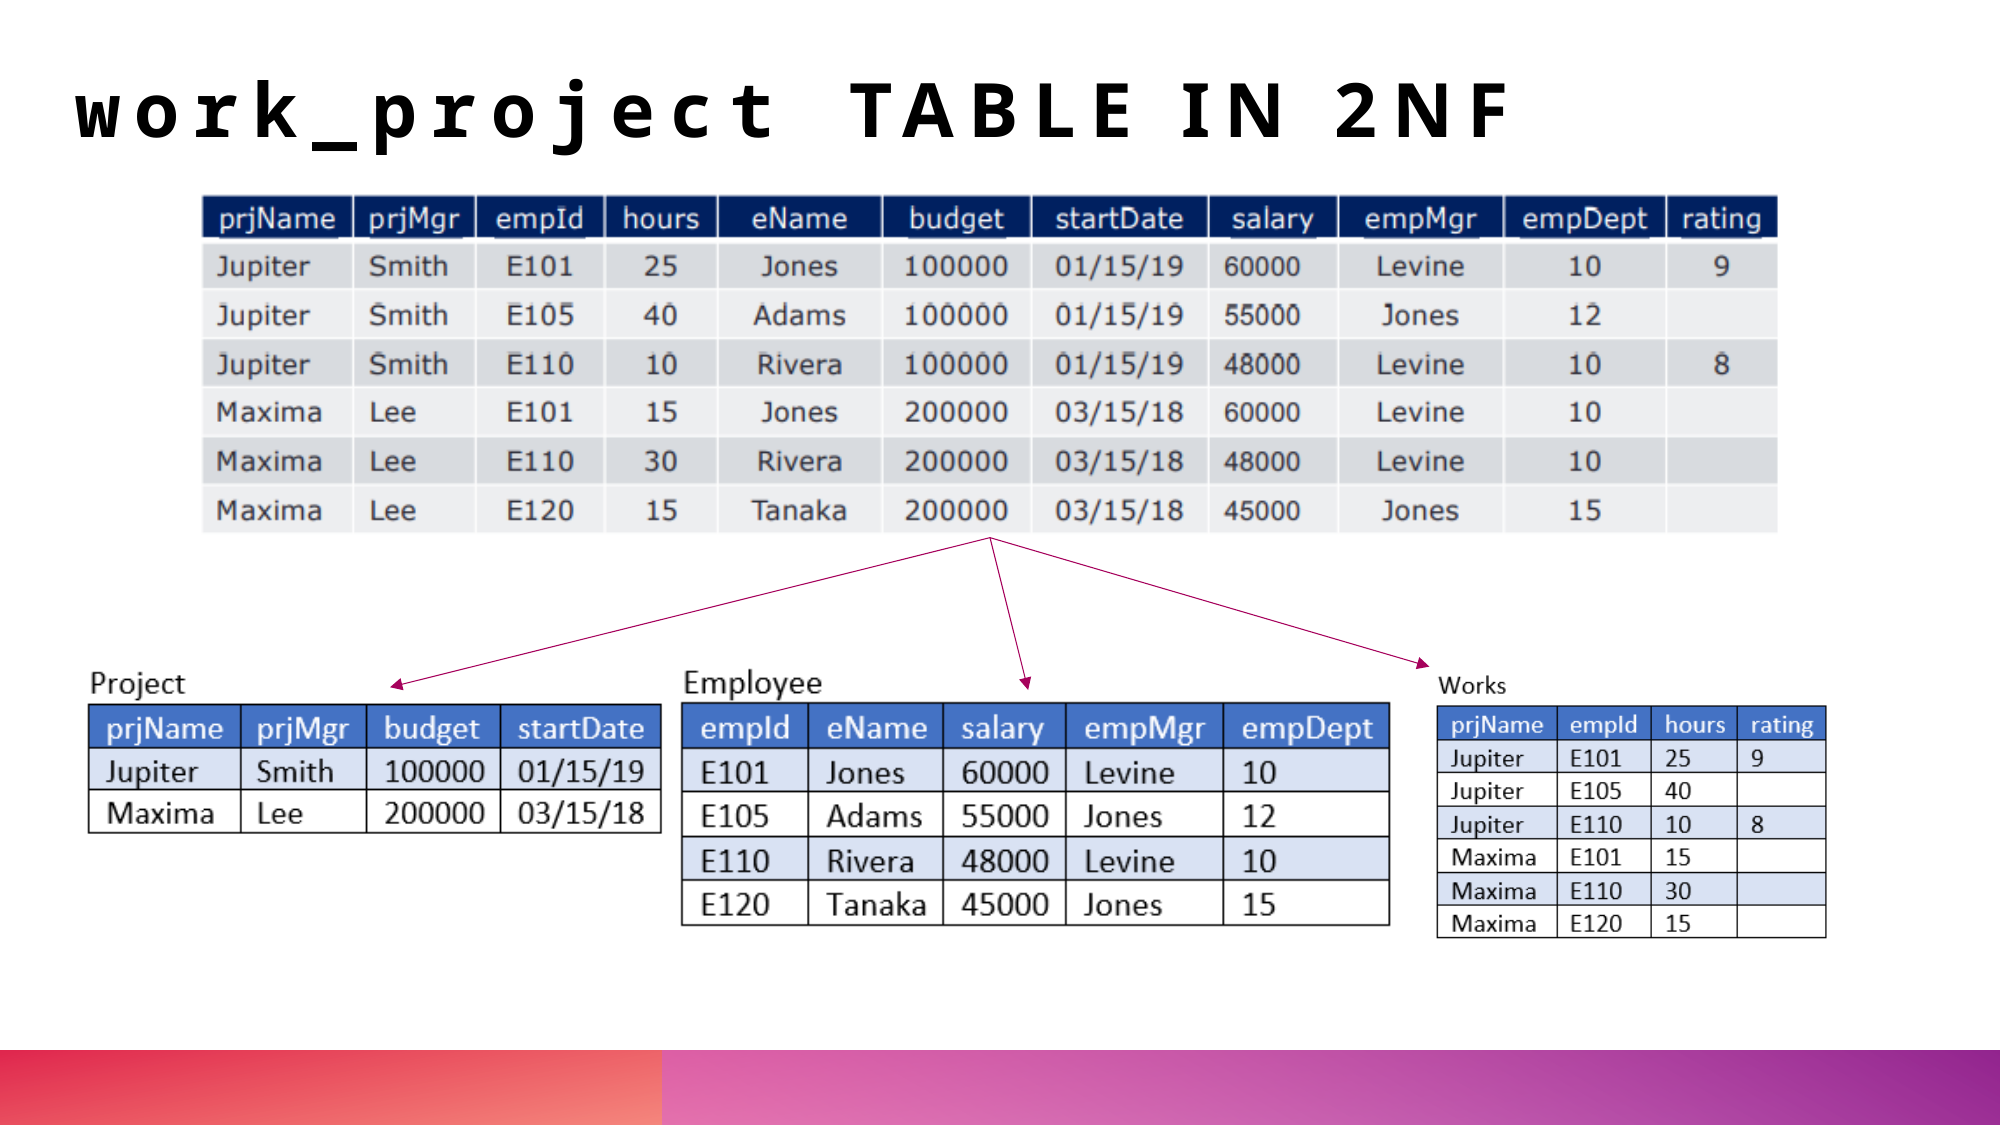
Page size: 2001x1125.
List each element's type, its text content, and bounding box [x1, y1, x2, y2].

picture [1429, 673, 1828, 942]
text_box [989, 667, 1029, 690]
picture [678, 667, 1394, 935]
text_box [389, 537, 989, 688]
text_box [989, 537, 1430, 667]
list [195, 190, 1785, 538]
title work_project Table in 2NF [75, 27, 1905, 153]
picture [74, 654, 672, 844]
